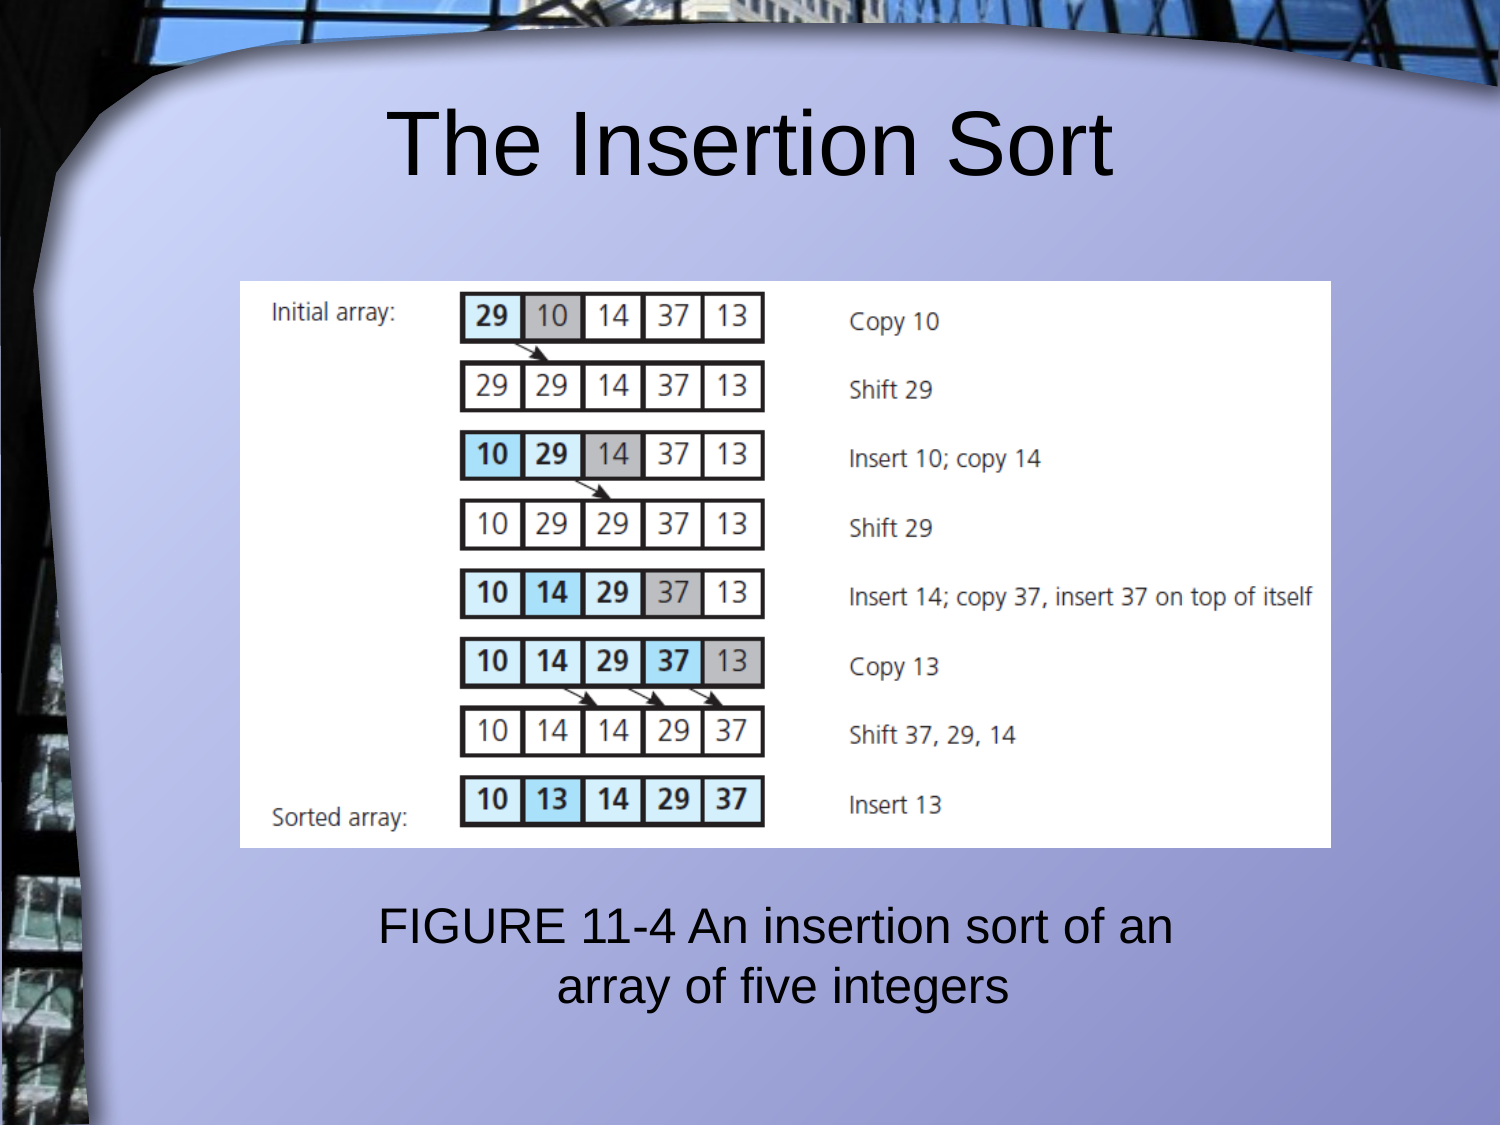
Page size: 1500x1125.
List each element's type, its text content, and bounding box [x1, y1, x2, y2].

picture [0, 0, 1500, 1125]
title The Insertion Sort [75, 45, 1425, 233]
picture [240, 281, 1331, 848]
list FIGURE 11-4 An insertion sort of an array of five integers [139, 886, 1428, 1040]
